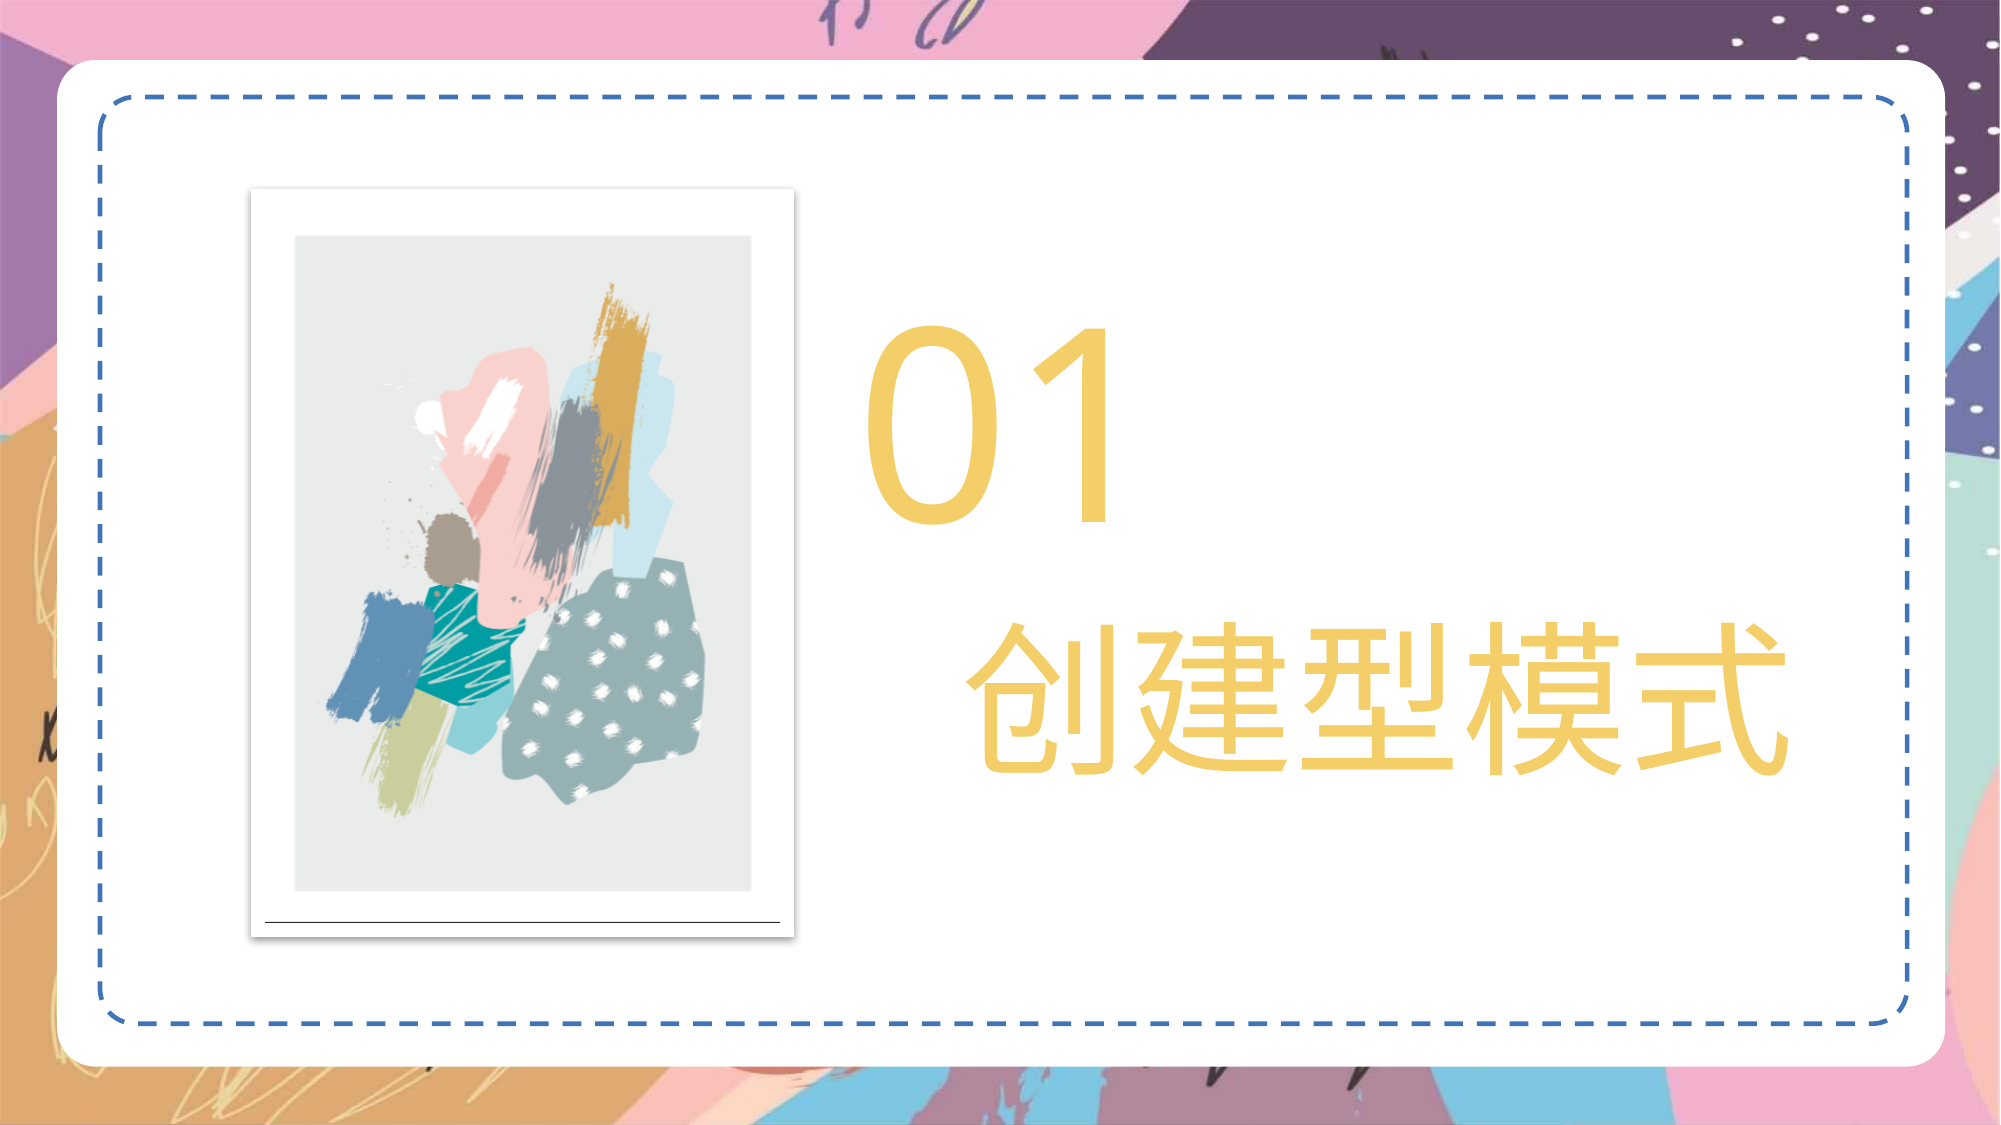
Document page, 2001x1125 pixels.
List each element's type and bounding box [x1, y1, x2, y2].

text_box [57, 60, 1946, 1067]
picture [0, 0, 2000, 1125]
